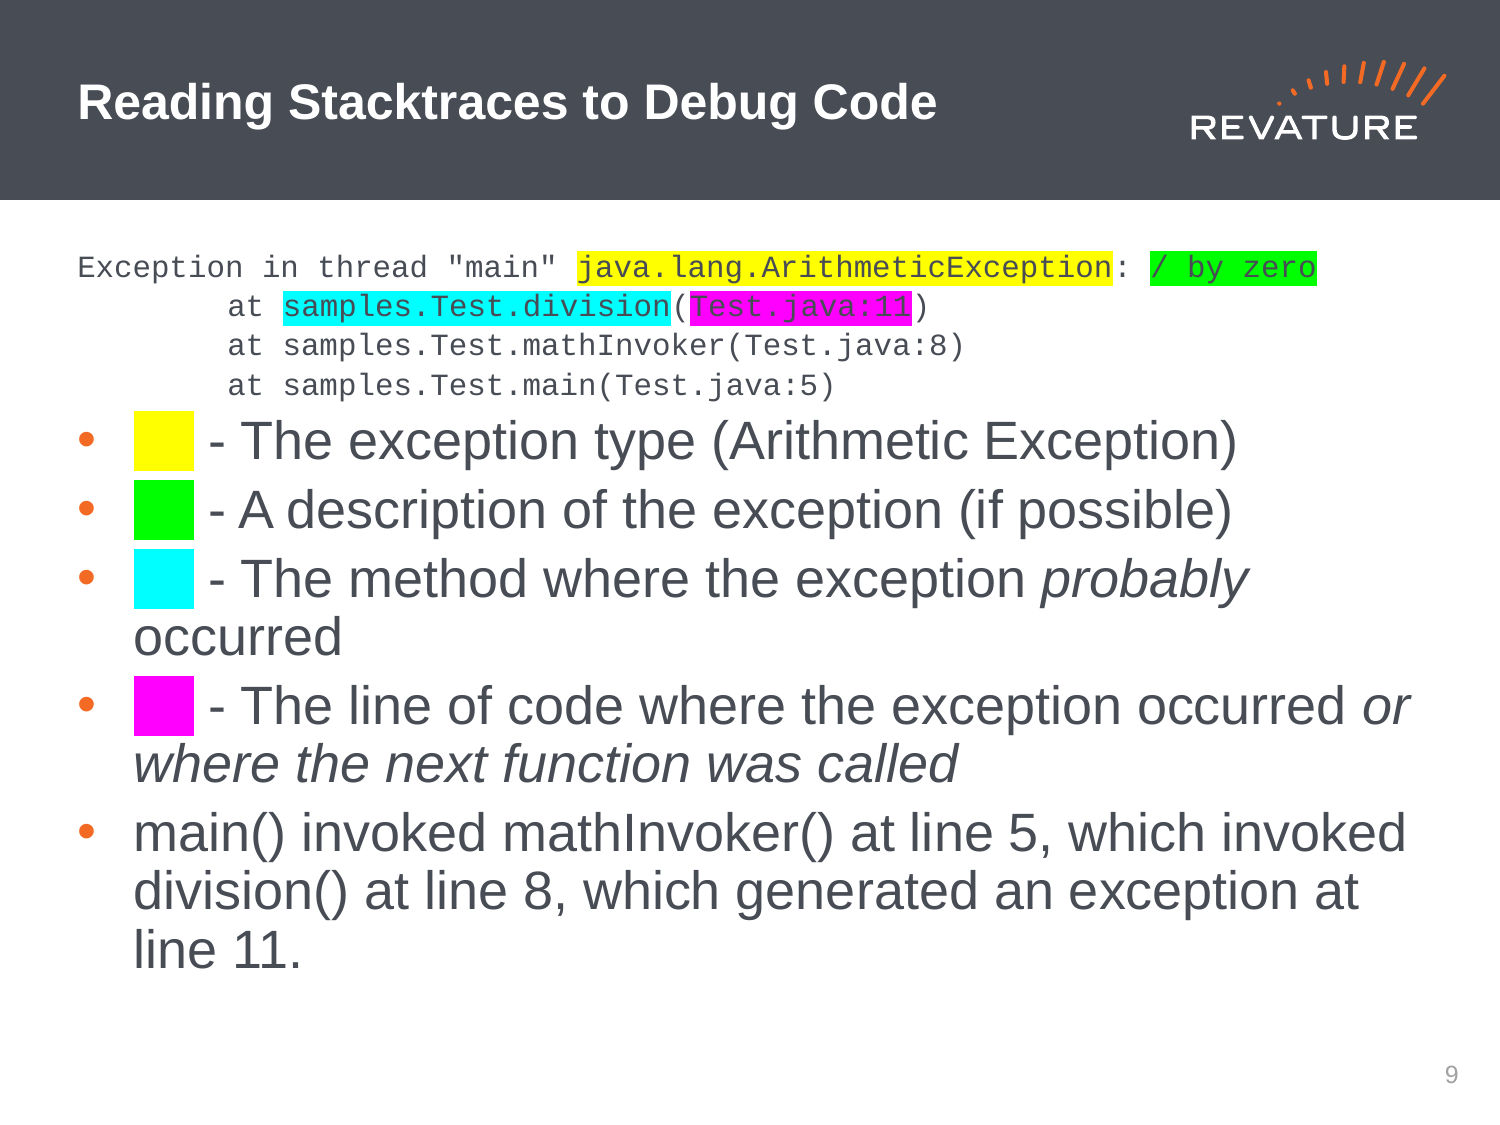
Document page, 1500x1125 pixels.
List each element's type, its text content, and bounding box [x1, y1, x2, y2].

title Reading Stacktraces to Debug Code [62, 0, 1084, 200]
slide_number 8 [1332, 1043, 1474, 1104]
list Exception in thread "main" java.lang.ArithmeticException: / by zero at samples.Test.division(Test.java:11) at samples.Test.mathInvoker(Test.java:8) at samples.Test.main(Test.java:5) - The exception type (Arithmetic Exception) - A description of the exception (if possible) - The method where the exception probably occurred - The line of code where the exception occurred or where the next function was called main() invoked mathInvoker() at line 5, which invoked division() at line 8, which generated an exception at line 11. [62, 243, 1438, 1075]
